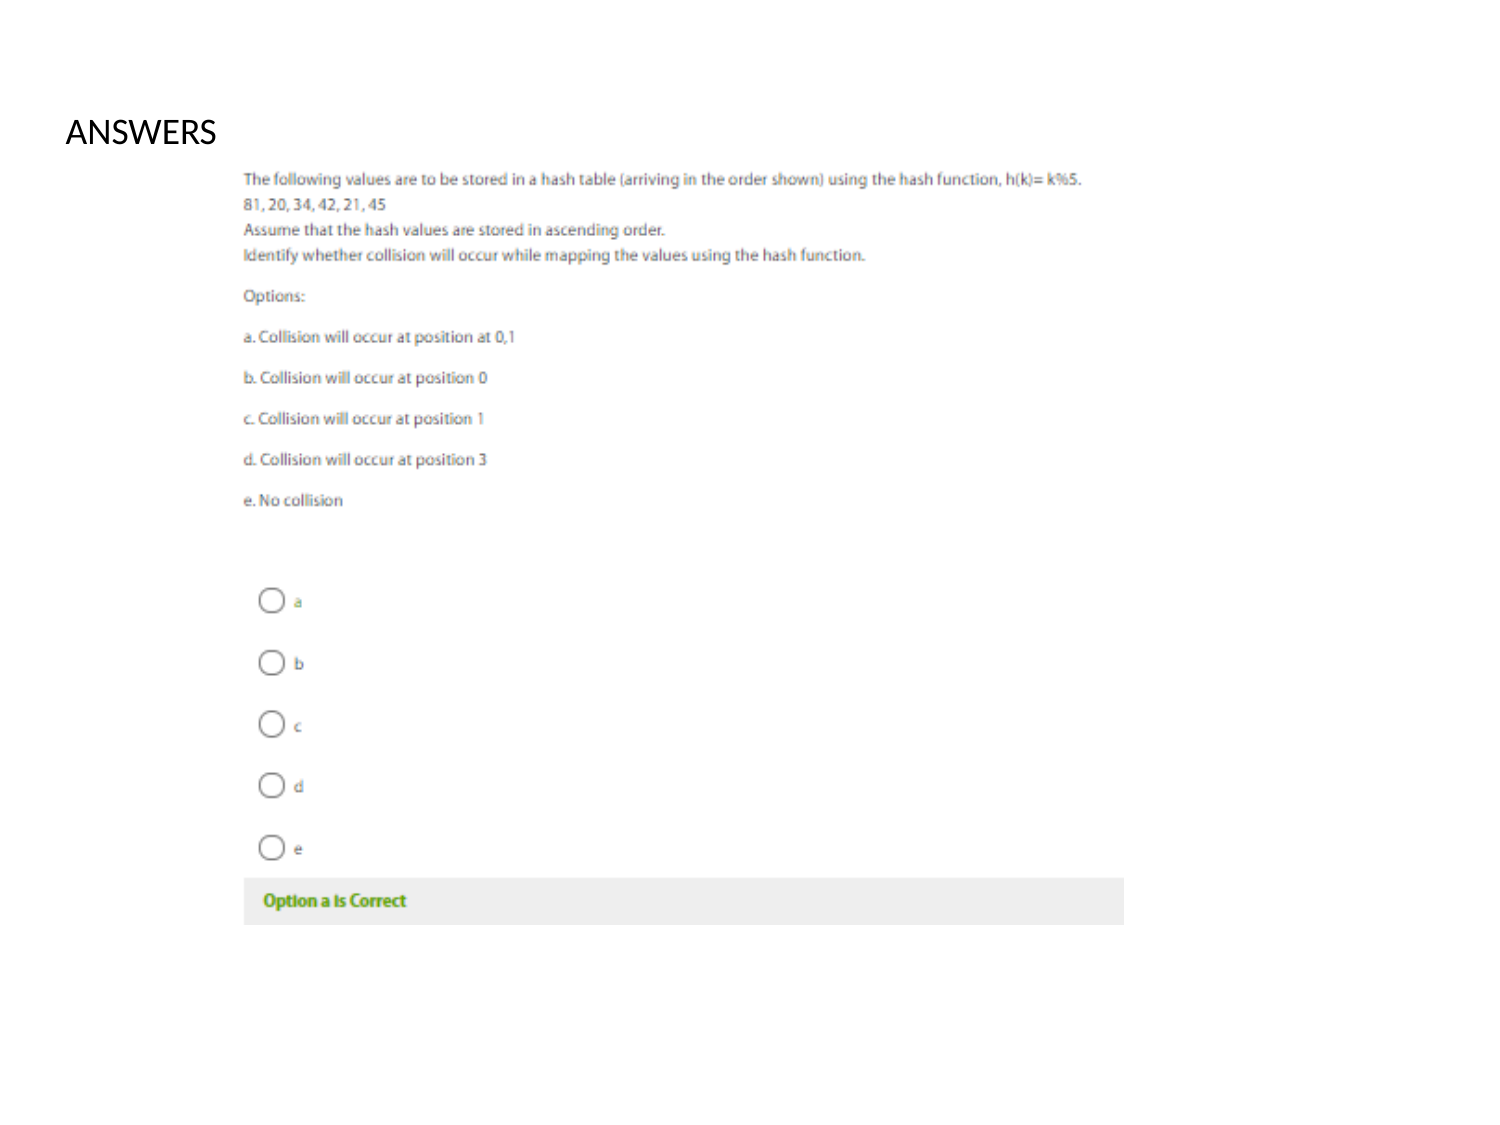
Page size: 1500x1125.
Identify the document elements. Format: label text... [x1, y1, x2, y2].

text_box ANSWERS [50, 99, 233, 160]
picture [237, 162, 1124, 926]
